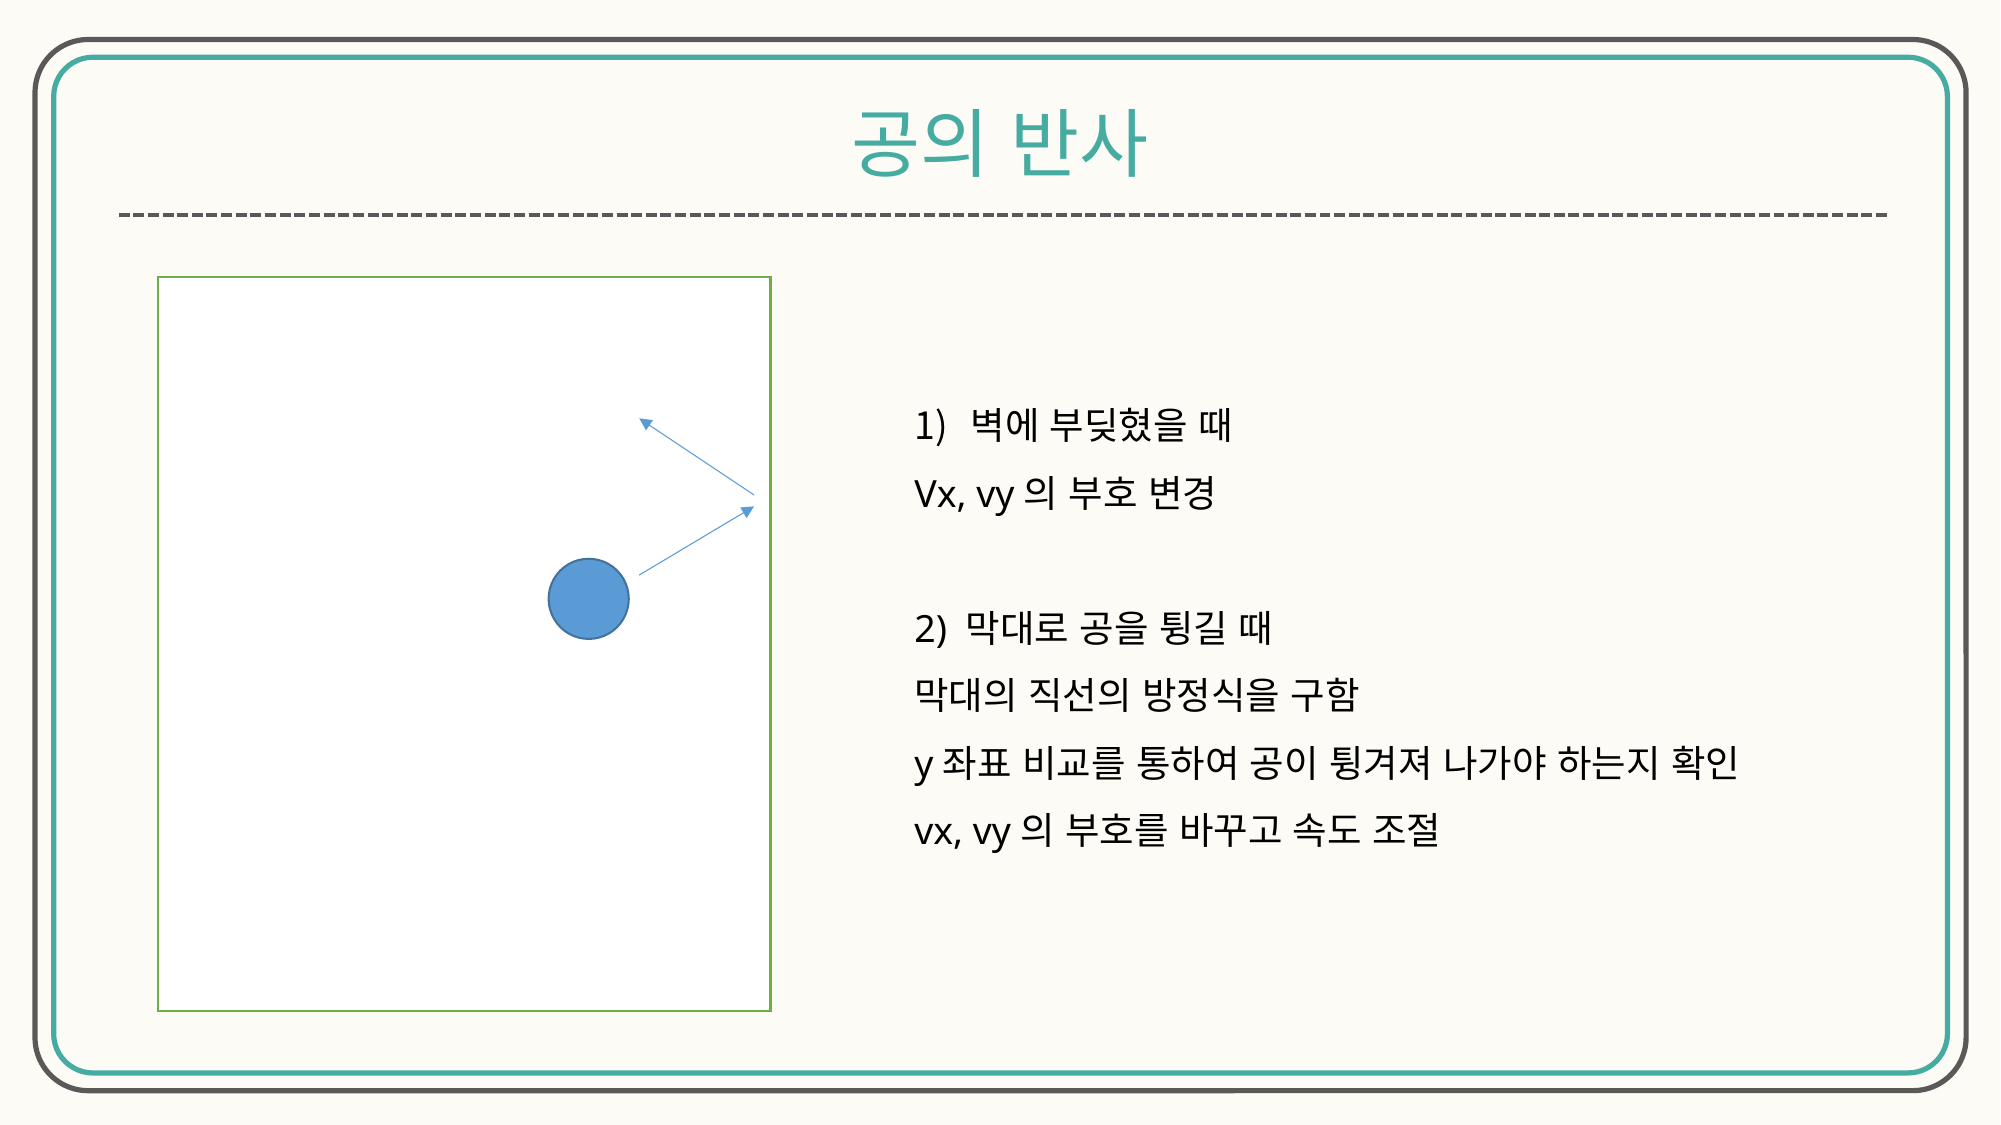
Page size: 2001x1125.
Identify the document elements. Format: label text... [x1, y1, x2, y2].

text_box 공의 반사 [836, 89, 1164, 195]
text_box 벽에 부딪혔을 때 Vx, vy의 부호 변경 2) 막대로 공을 튕길 때 막대의 직선의 방정식을 구함 y좌표 비교를 통하여 공이 튕겨져 나가야 하는지 확인 vx, vy의 부호를 바꾸고 속도 조절 [899, 372, 1756, 860]
text_box [33, 38, 1968, 1092]
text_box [158, 277, 771, 1011]
